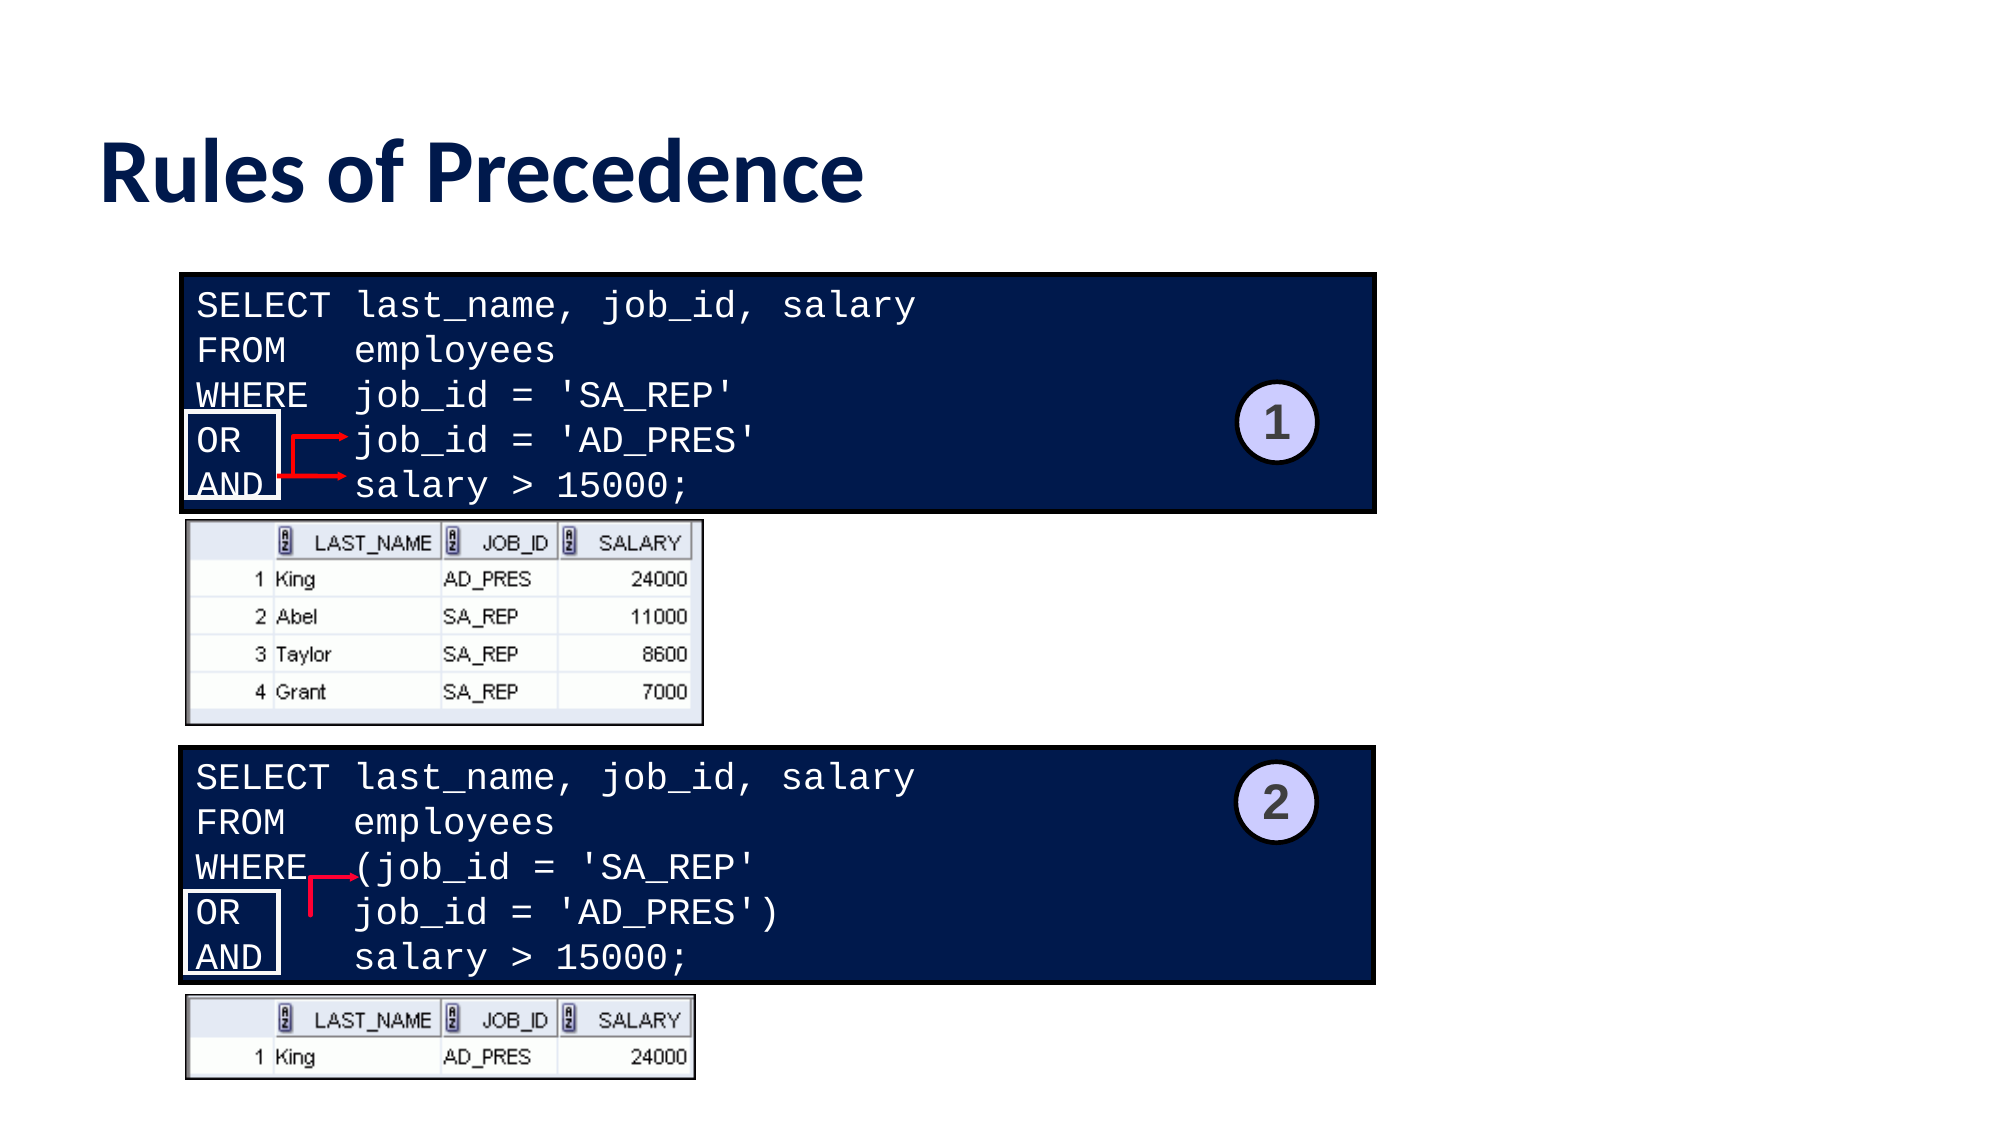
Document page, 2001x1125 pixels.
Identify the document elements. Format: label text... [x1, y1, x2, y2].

text_box [310, 872, 360, 916]
text_box 2 [1235, 761, 1317, 843]
text_box 1 [1236, 381, 1318, 463]
title Rules of Precedence [85, 34, 1863, 223]
text_box SELECT last_name, job_id, salary FROM employees WHERE job_id = 'SA_REP' OR job_id = 'AD_PRES' AND salary > 15000; [181, 274, 1375, 512]
text_box SELECT last_name, job_id, salary FROM employees WHERE (job_id = 'SA_REP' OR job_id = 'AD_PRES') AND salary > 15000; [180, 747, 1374, 983]
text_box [276, 436, 349, 477]
text_box [185, 411, 279, 498]
picture [185, 519, 704, 727]
text_box [185, 890, 279, 973]
picture [185, 994, 696, 1080]
text_box [85, 274, 1863, 1014]
